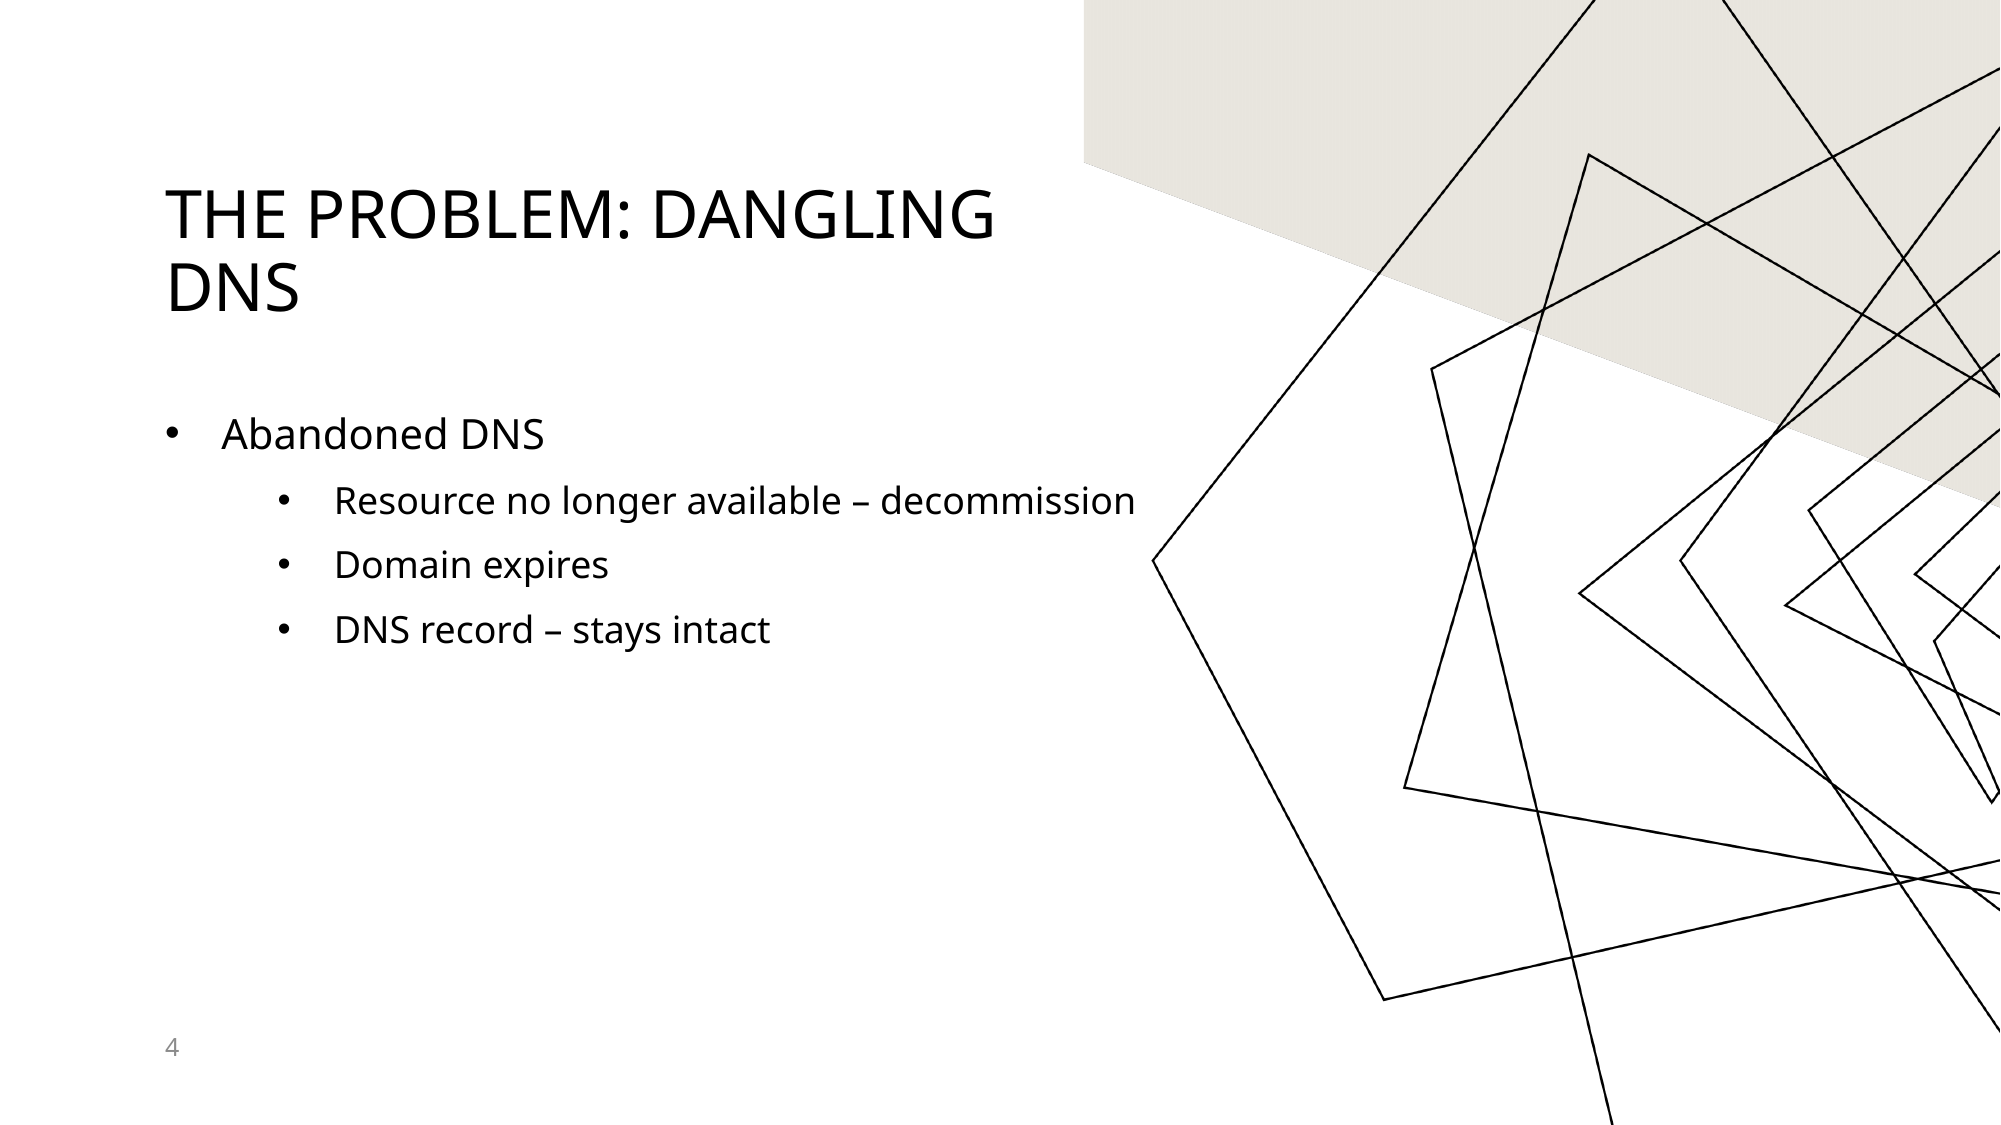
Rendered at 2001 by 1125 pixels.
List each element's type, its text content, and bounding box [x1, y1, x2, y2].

title The Problem: DANGLING DNS [150, 51, 1091, 333]
picture [1083, 0, 2001, 1125]
slide_number 4 [150, 1024, 254, 1074]
list Abandoned DNS Resource no longer available – decommission Domain expires DNS record – stays intact [150, 389, 1219, 980]
